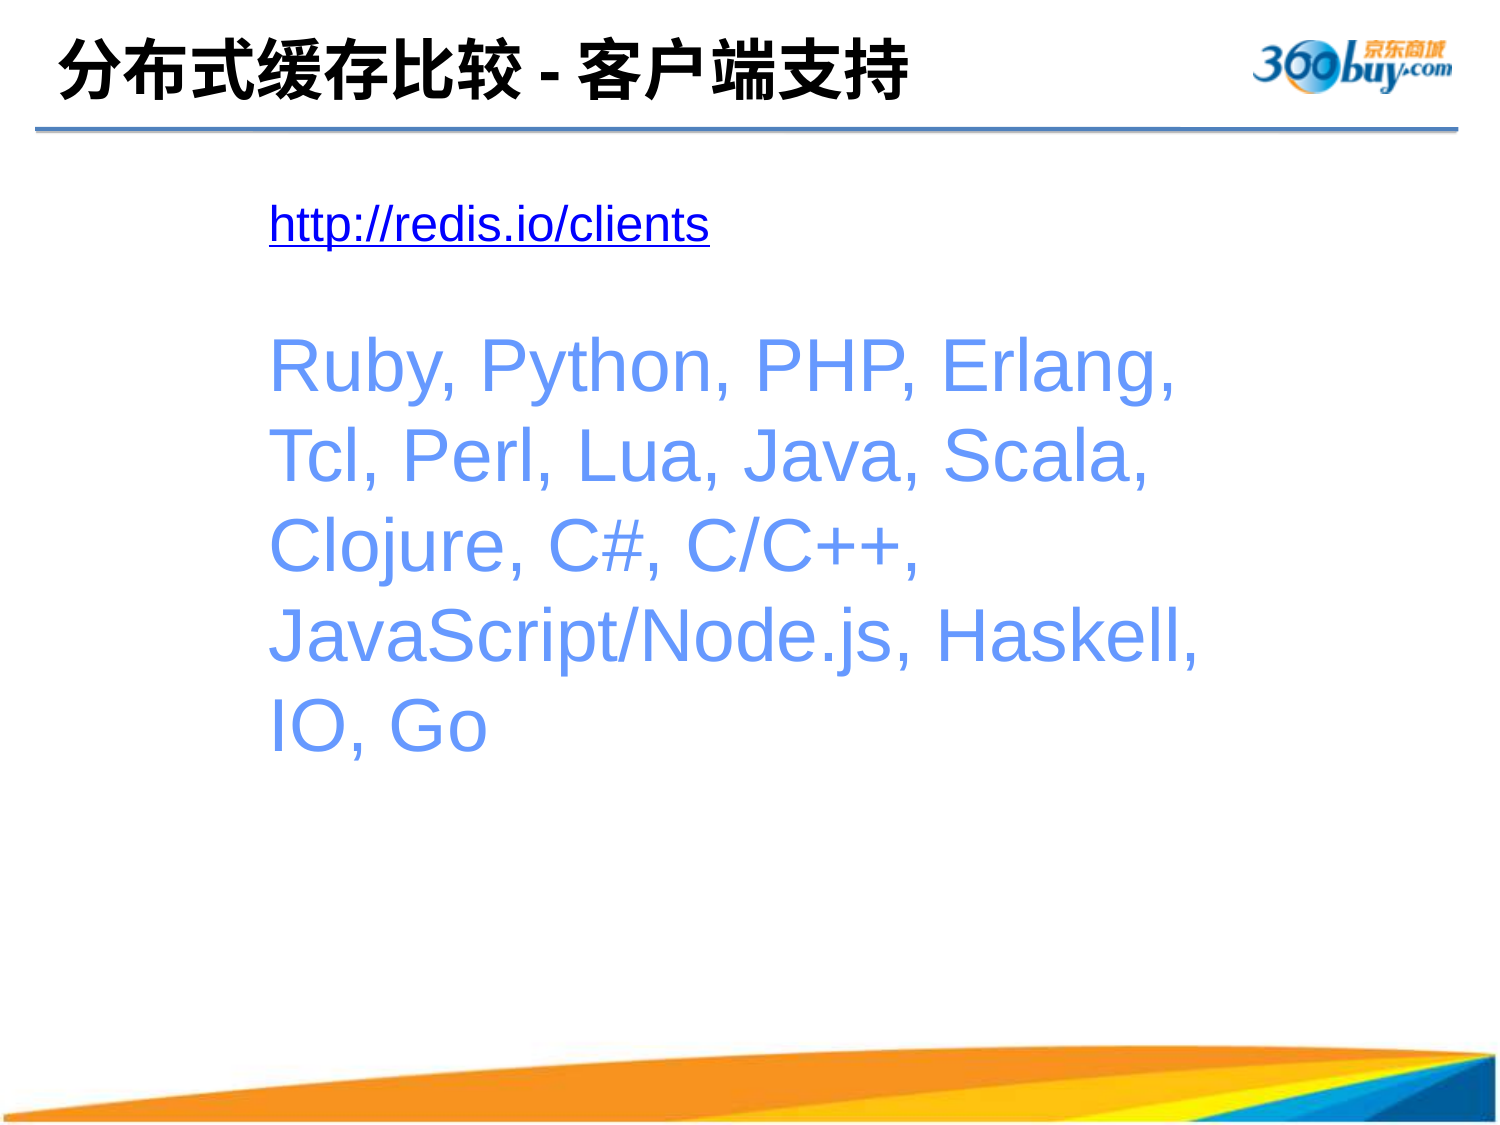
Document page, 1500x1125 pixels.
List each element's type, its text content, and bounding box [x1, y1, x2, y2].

text_box http://redis.io/clients [253, 184, 739, 260]
title 分布式缓存比较-客户端支持 [41, 9, 1392, 126]
text_box Ruby, Python, PHP, Erlang, Tcl, Perl, Lua, Java, Scala, Clojure, C#, C/C++, JavaScript/Node.js, Haskell, IO, Go [253, 309, 1270, 775]
picture [1392, 40, 1452, 94]
picture [0, 1019, 1500, 1125]
